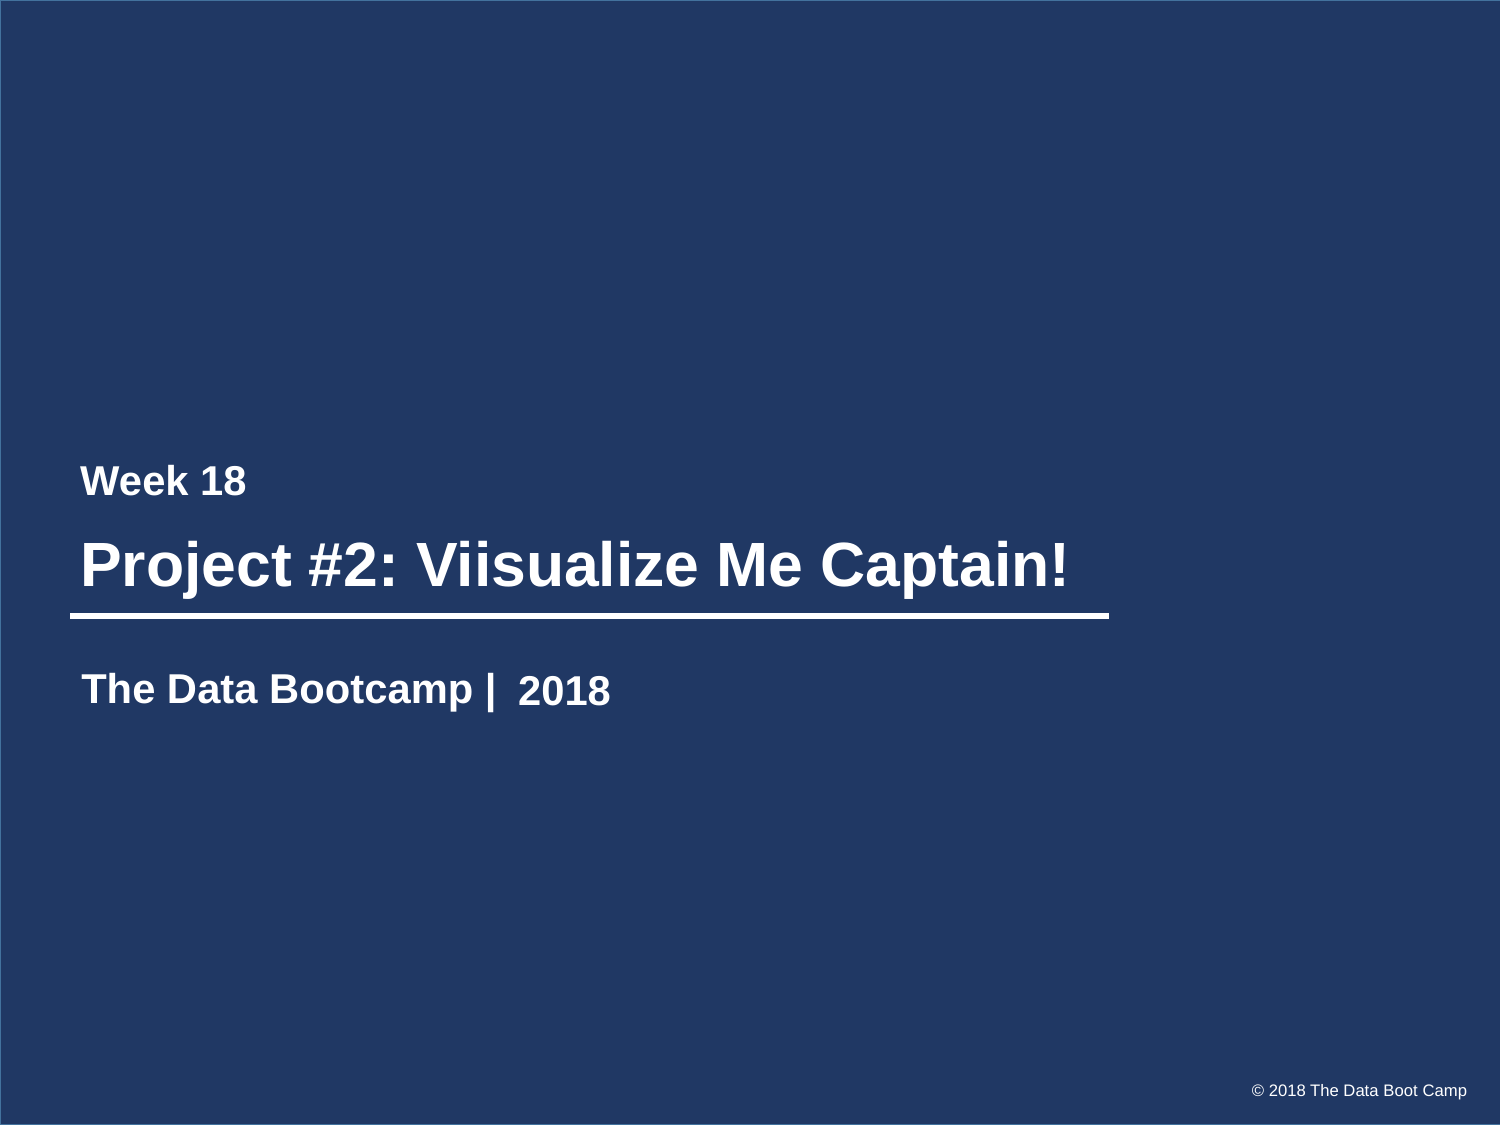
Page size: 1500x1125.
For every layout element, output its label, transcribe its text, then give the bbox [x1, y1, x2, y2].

list Week 18 [65, 451, 663, 500]
text_box 2018 [503, 661, 950, 725]
text_box The Data Bootcamp | [69, 650, 508, 725]
title Project #2: Viisualize Me Captain! [65, 494, 1416, 638]
